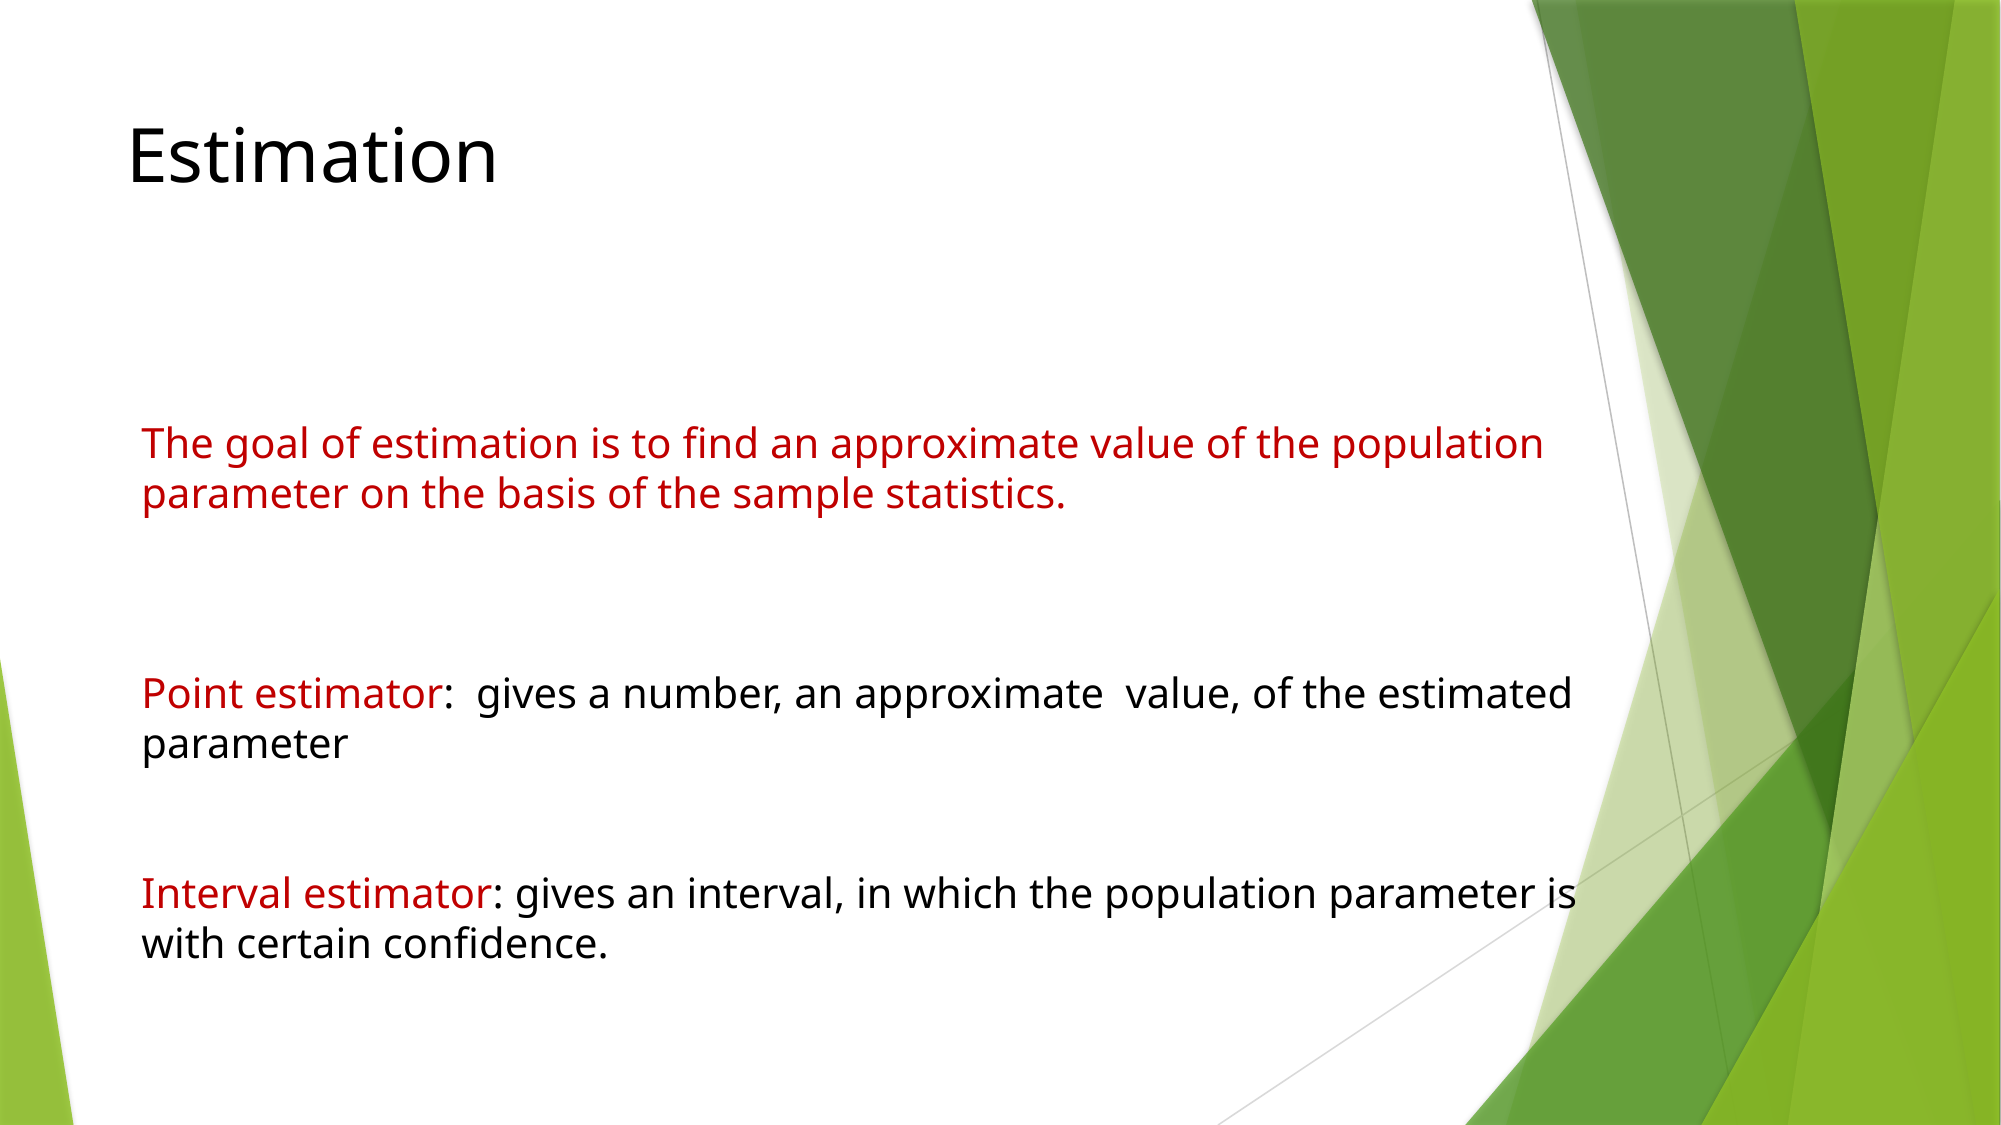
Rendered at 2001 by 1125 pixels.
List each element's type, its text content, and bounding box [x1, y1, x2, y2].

title Estimation [111, 99, 1522, 224]
text_box The goal of estimation is to find an approximate value of the population parameter on the basis of the sample statistics. Point estimator: gives a number, an approximate value, of the estimated parameter Interval estimator: gives an interval, in which the population parameter is with certain confidence. [126, 409, 1680, 974]
